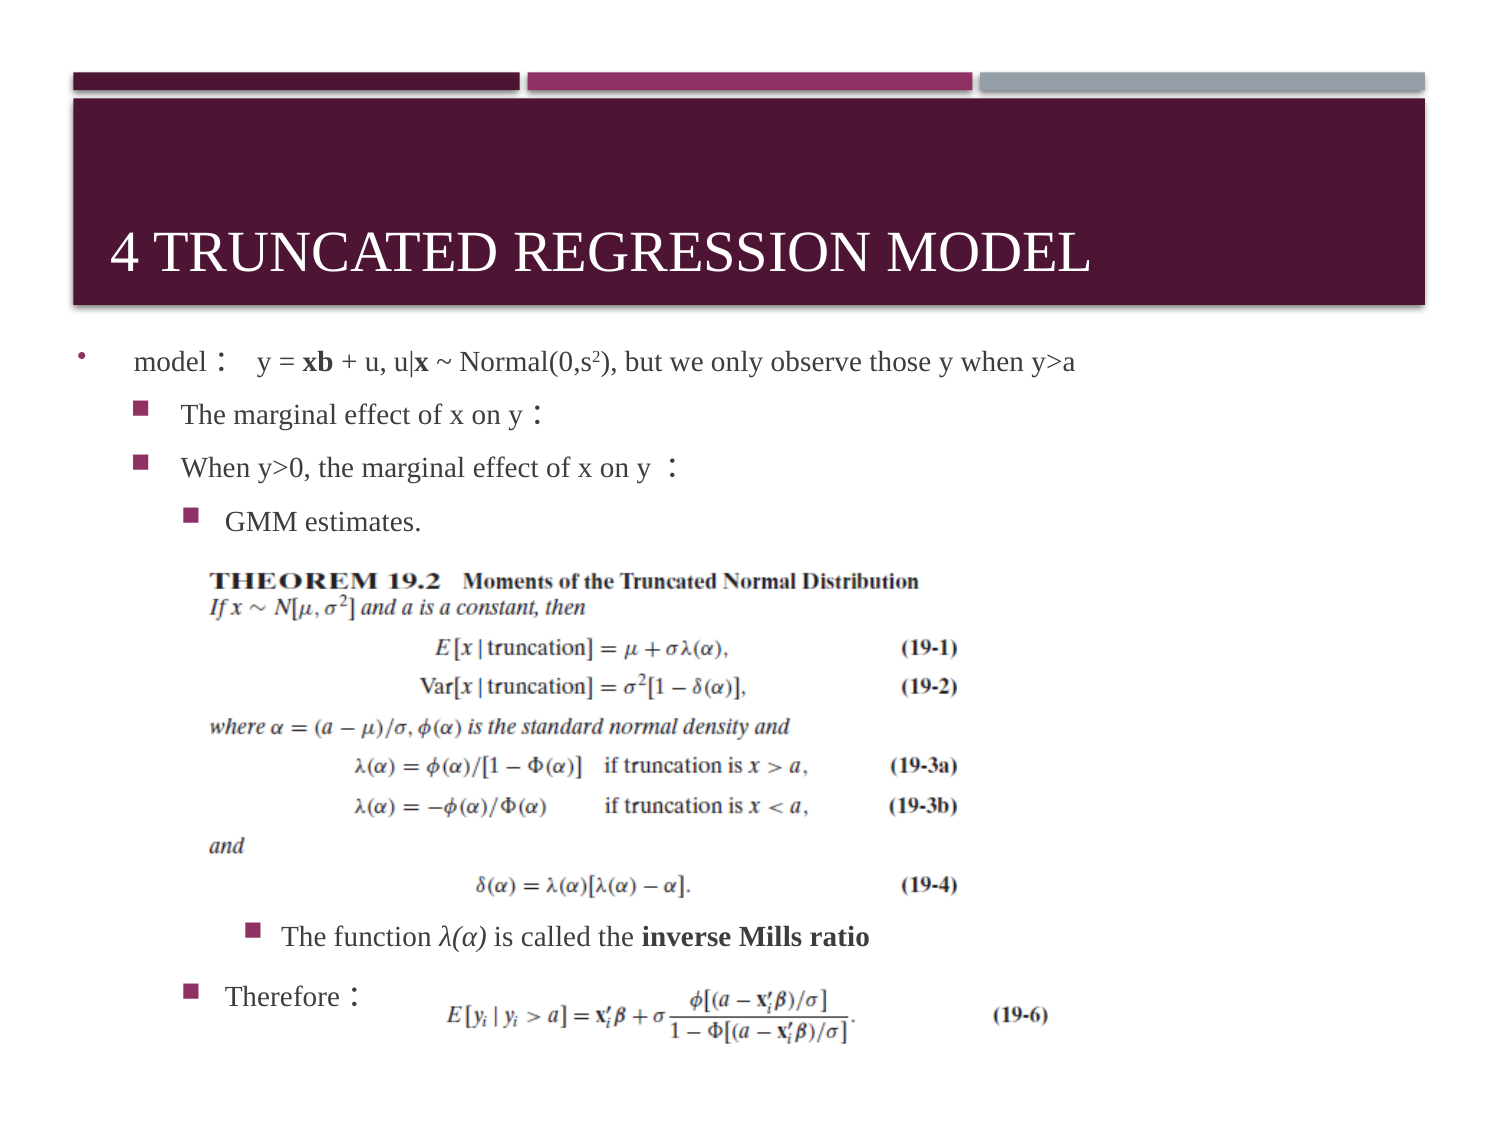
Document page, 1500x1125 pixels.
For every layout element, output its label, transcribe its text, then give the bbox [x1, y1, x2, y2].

picture [186, 556, 976, 910]
title 4 Truncated Regression Model [95, 112, 1406, 291]
picture [414, 972, 1061, 1053]
